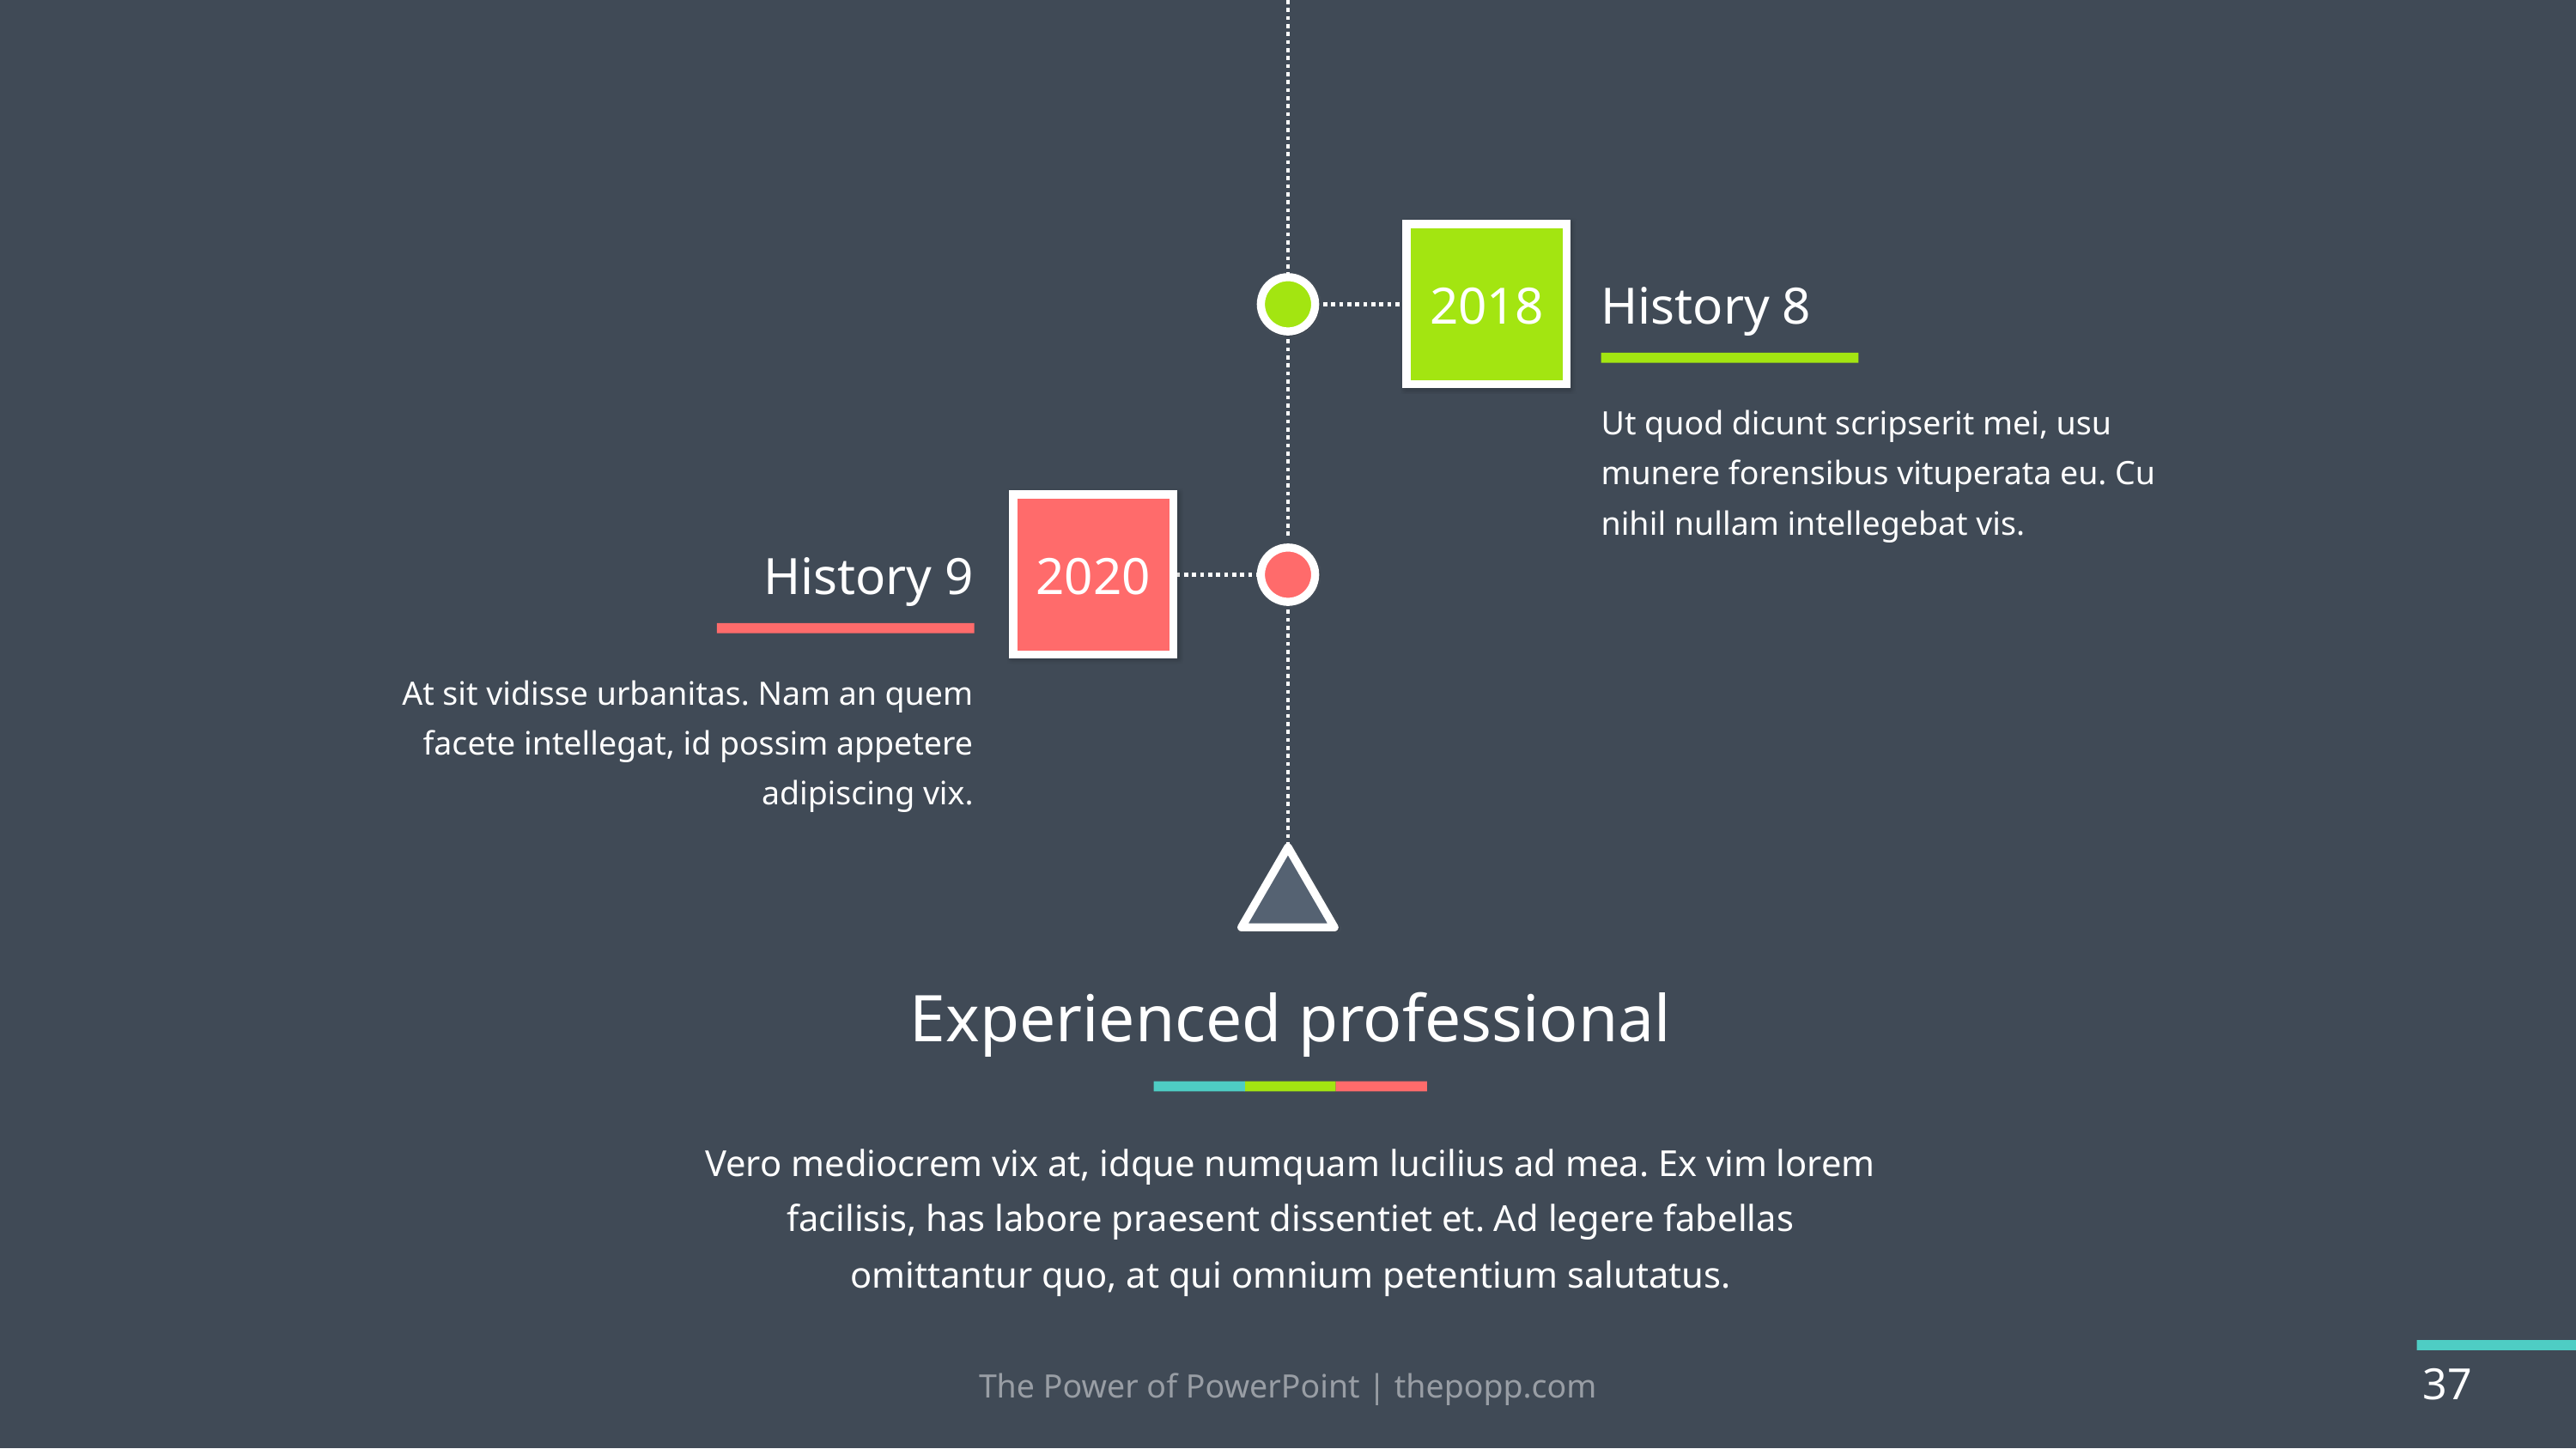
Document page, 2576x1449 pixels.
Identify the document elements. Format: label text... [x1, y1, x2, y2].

slide_number 37 [2409, 1351, 2576, 1421]
list Experienced professional [688, 962, 1893, 1069]
list History 9 [337, 522, 987, 627]
list Ut quod dicunt scripserit mei, usu munere forensibus vituperata eu. Cu nihil nullam intellegebat vis. [1588, 384, 2238, 593]
list 2020 [1010, 522, 1176, 627]
list History 8 [1588, 252, 2238, 357]
list At sit vidisse urbanitas. Nam an quem facete intellegat, id possim appetere adipiscing vix. [337, 654, 987, 864]
list 2018 [1403, 252, 1570, 357]
list Vero mediocrem vix at, idque numquam lucilius ad mea. Ex vim lorem facilisis, has labore praesent dissentiet et. Ad legere fabellas omittantur quo, at qui omnium petentium salutatus. [688, 1120, 1893, 1322]
footer The Power of PowerPoint | thepopp.com [853, 1349, 1723, 1427]
